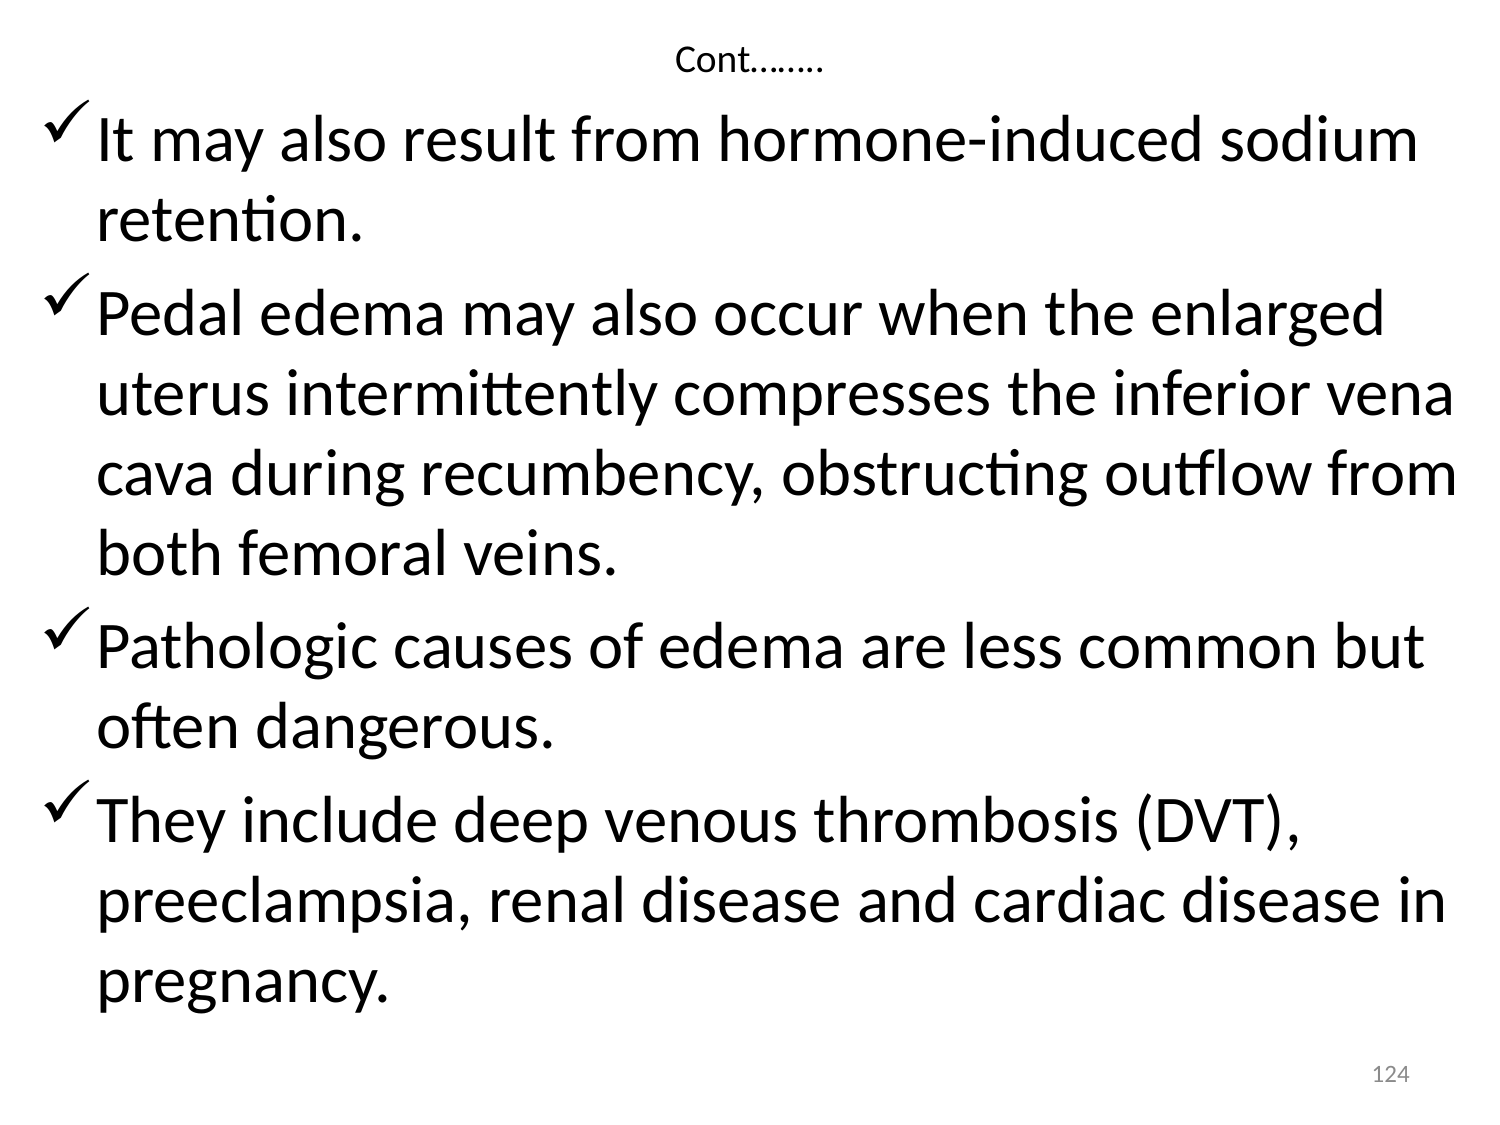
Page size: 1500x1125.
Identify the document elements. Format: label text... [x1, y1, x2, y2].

list It may also result from hormone-induced sodium retention. Pedal edema may also occur when the enlarged uterus intermittently compresses the inferior vena cava during recumbency, obstructing outflow from both femoral veins. Pathologic causes of edema are less common but often dangerous. They include deep venous thrombosis (DVT), preeclampsia, renal disease and cardiac disease in pregnancy. [24, 87, 1475, 1100]
slide_number 124 [1074, 1042, 1425, 1103]
title Cont…….. [75, 24, 1425, 87]
